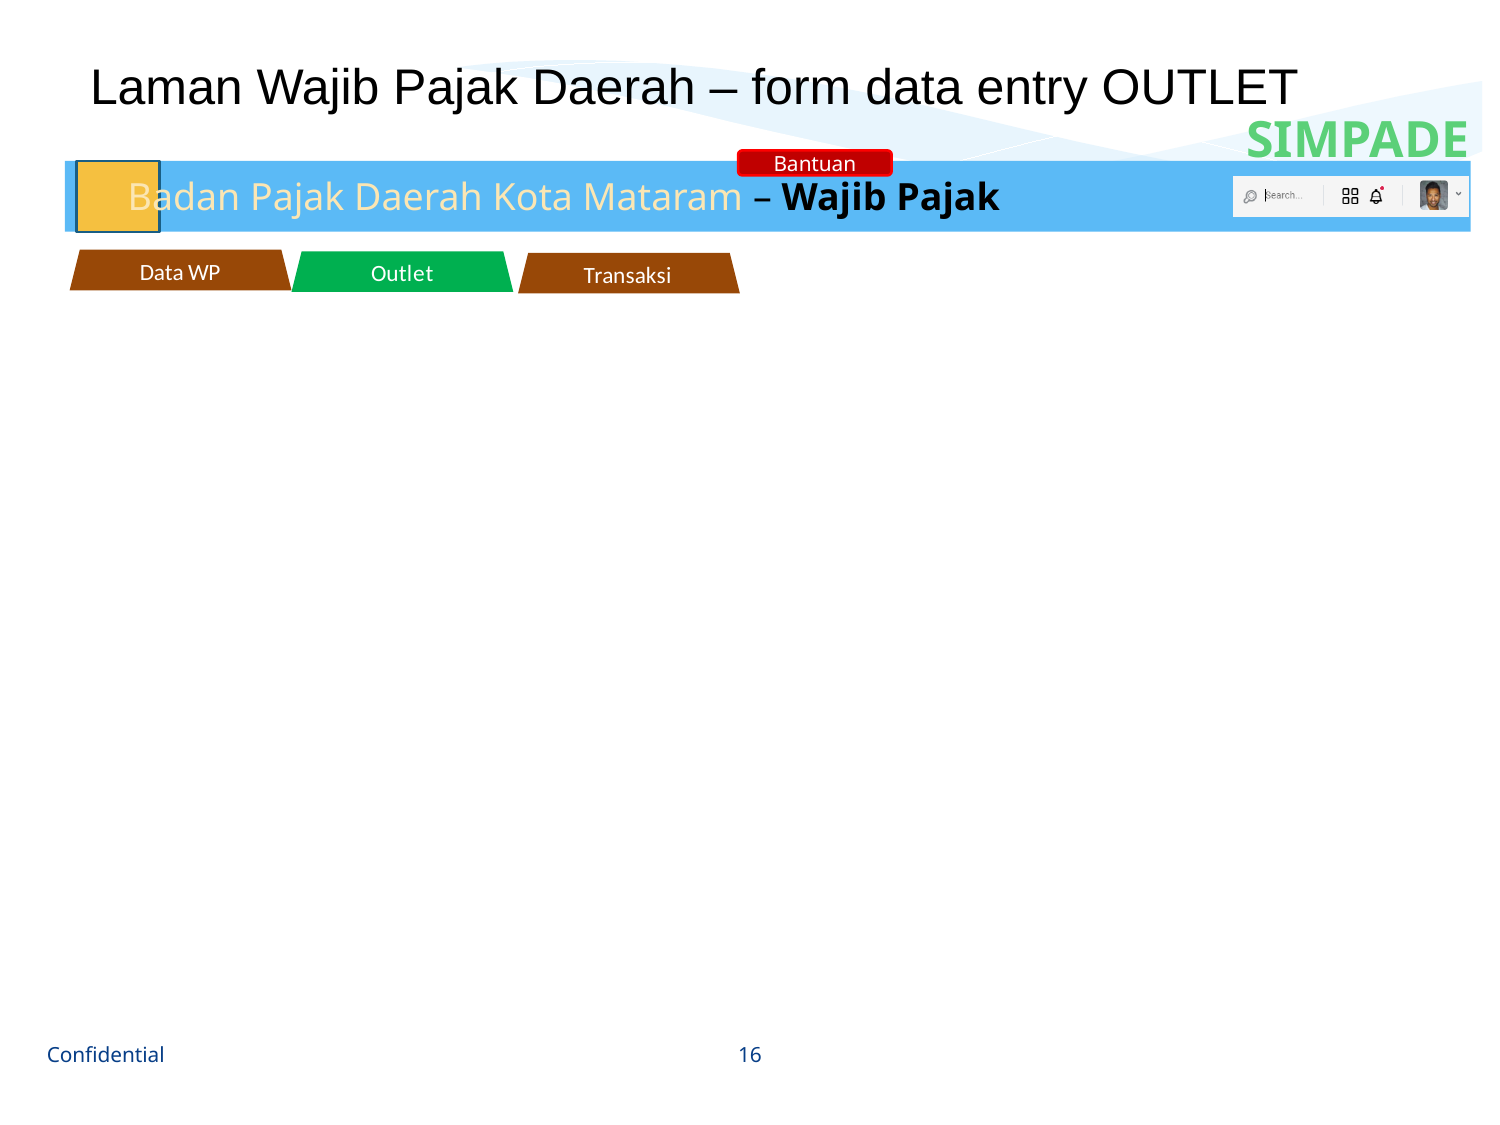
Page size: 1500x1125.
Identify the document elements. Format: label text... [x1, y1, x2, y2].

text_box [820, 160, 1472, 233]
text_box Bantuan [736, 149, 893, 177]
picture [1233, 176, 1470, 217]
text_box [161, 160, 736, 165]
text_box SIMPADE [1231, 99, 1485, 175]
footer Confidential [31, 1025, 653, 1086]
text_box [75, 160, 161, 194]
title Laman Wajib Pajak Daerah – form data entry OUTLET [75, 42, 1425, 126]
text_box Badan Pajak Daerah Kota Mataram – Wajib Pajak [112, 165, 1015, 226]
slide_number 16 [654, 1025, 846, 1086]
text_box [64, 160, 75, 194]
picture [0, 196, 814, 318]
